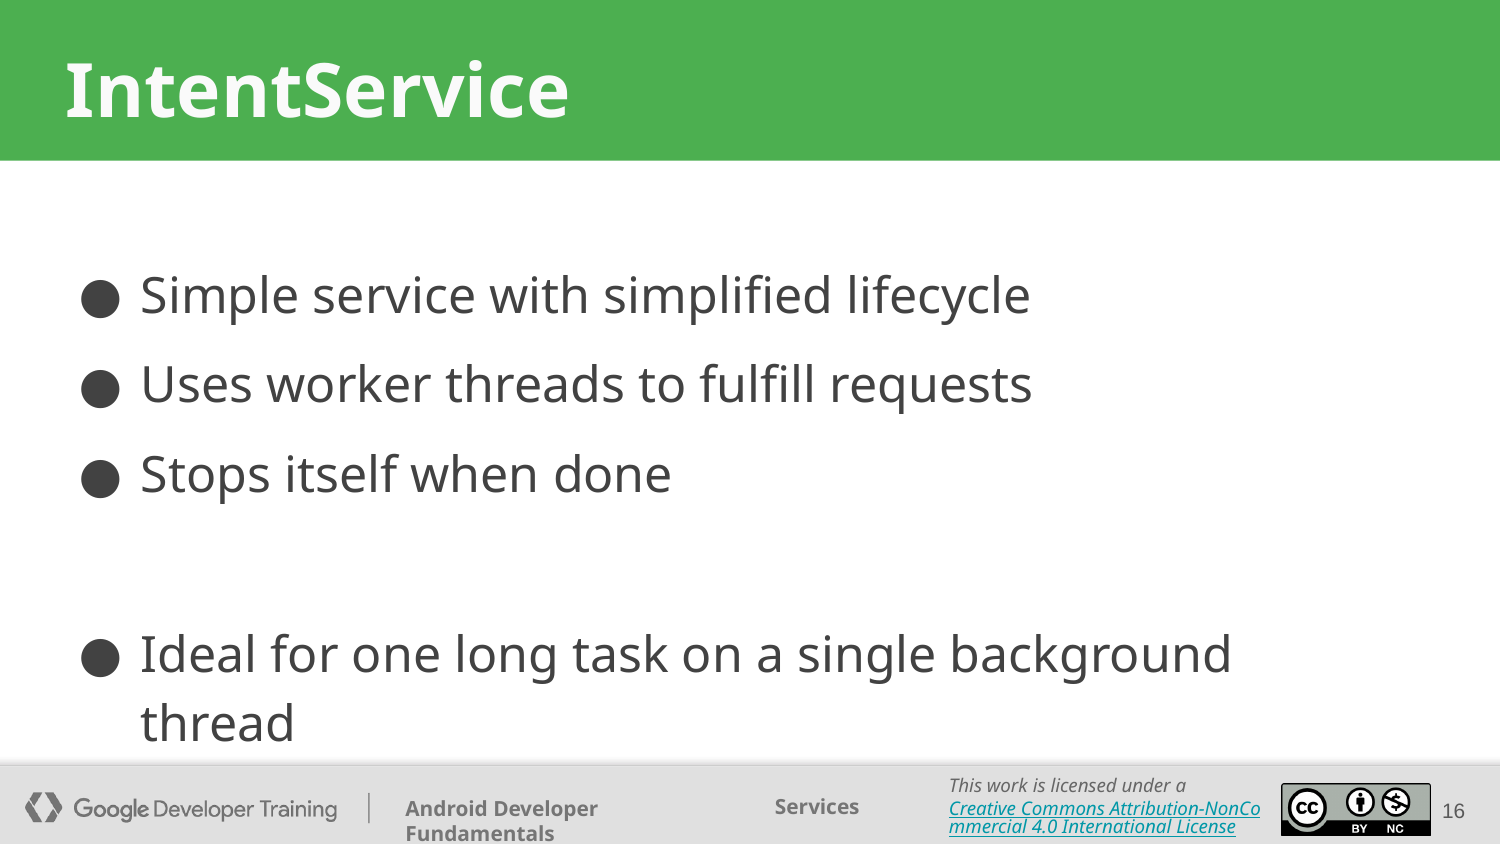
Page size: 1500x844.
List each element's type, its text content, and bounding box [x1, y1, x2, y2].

text_box Simple service with simplified lifecycle Uses worker threads to fulfill requests Stops itself when done Ideal for one long task on a single background thread [51, 239, 1408, 699]
picture [0, 161, 1500, 844]
text_box IntentService [51, 27, 1449, 122]
text_box <number> [1389, 777, 1480, 842]
